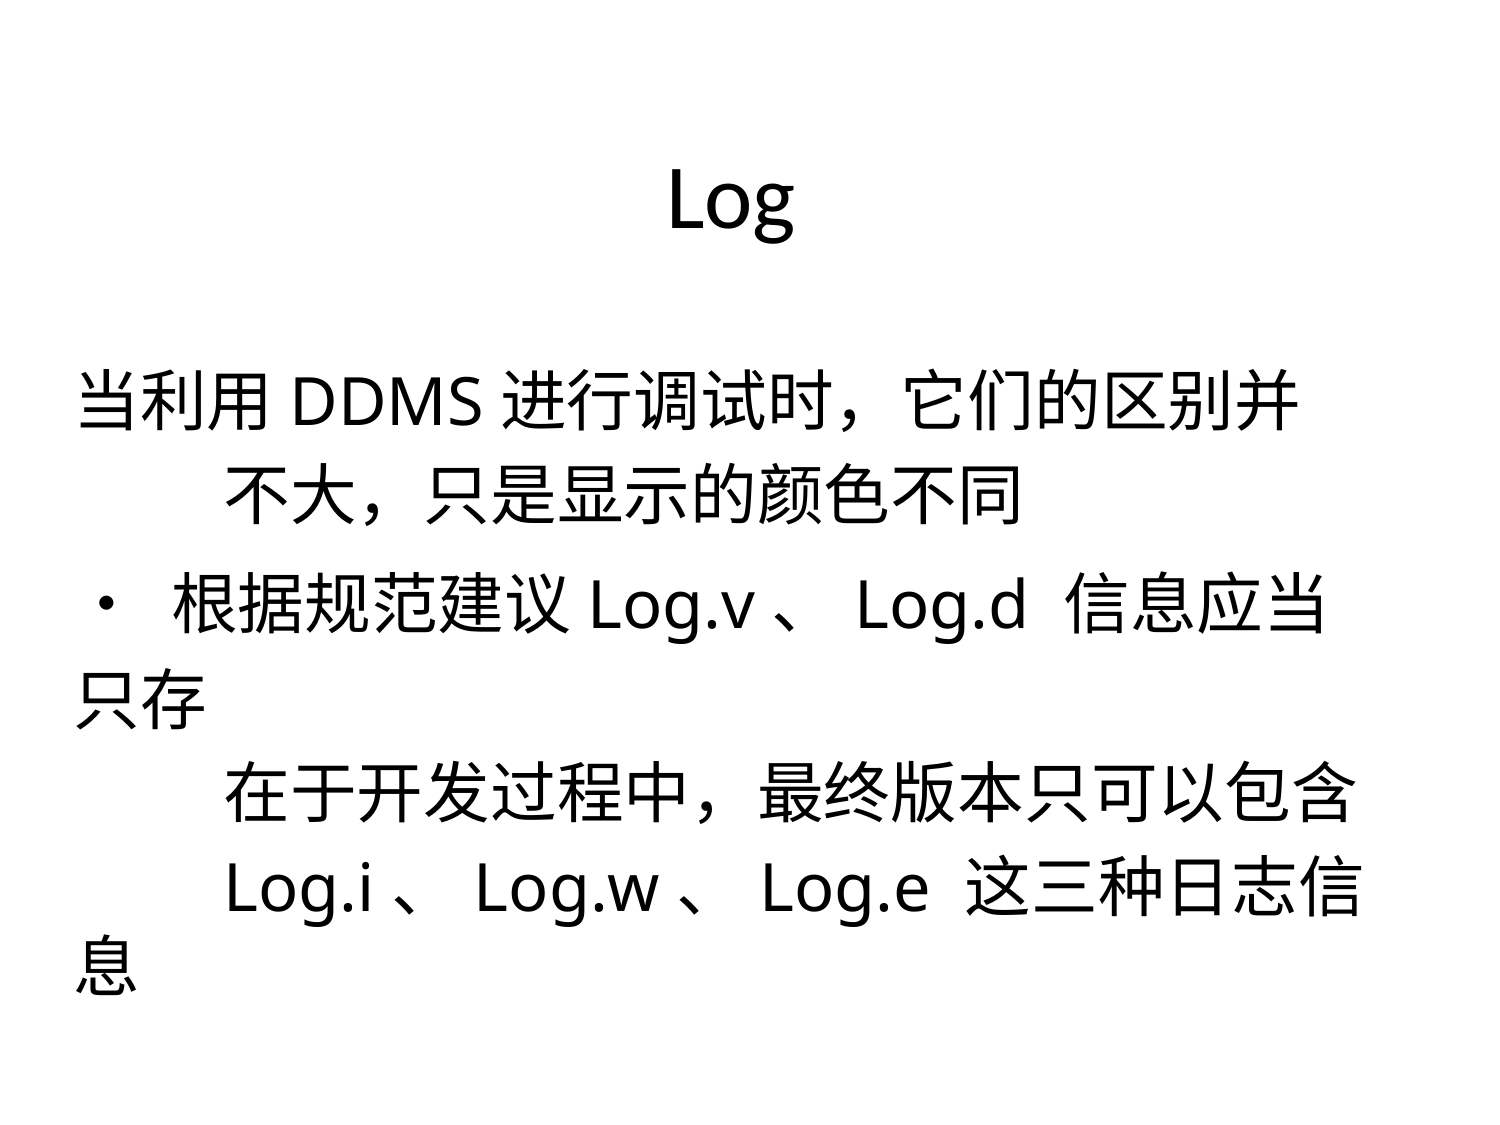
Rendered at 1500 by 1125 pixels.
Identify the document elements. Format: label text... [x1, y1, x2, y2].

list 当利用DDMS进行调试时，它们的区别并 不大，只是显示的颜色不同 • 根据规范建议Log.v、Log.d 信息应当只存 在于开发过程中，最终版本只可以包含 Log.i、Log.w、Log.e 这三种日志信息 [58, 328, 1409, 1071]
title Log [56, 128, 1407, 317]
